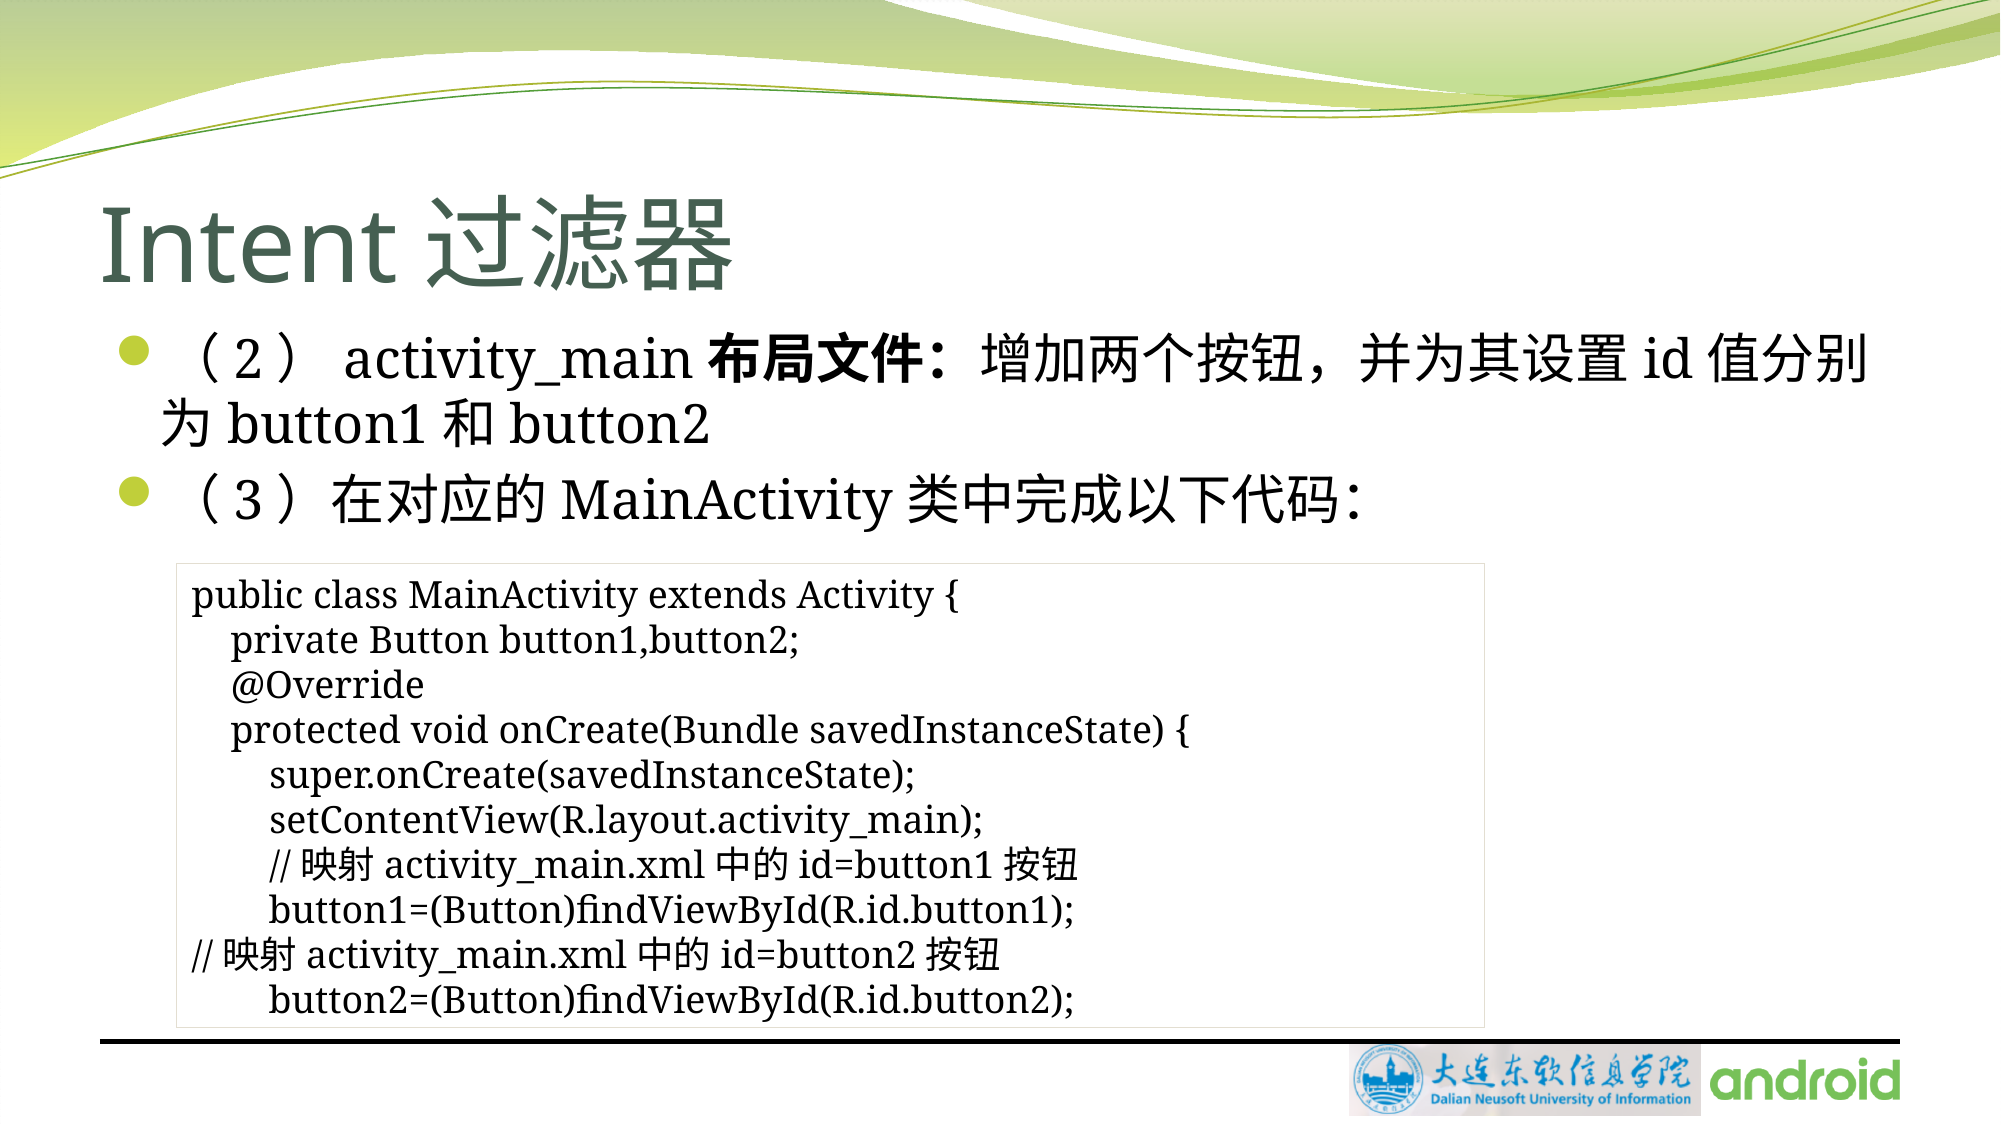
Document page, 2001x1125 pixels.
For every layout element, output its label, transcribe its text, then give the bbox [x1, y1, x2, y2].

title Intent过滤器 [99, 115, 1900, 303]
picture [1349, 1044, 1701, 1116]
list （2）activity_main布局文件：增加两个按钮，并为其设置id值分别为button1和button2 （3）在对应的MainActivity类中完成以下代码： [99, 317, 1900, 549]
text_box public class MainActivity extends Activity { private Button button1,button2; @Override protected void onCreate(Bundle savedInstanceState) { super.onCreate(savedInstanceState); setContentView(R.layout.activity_main); //映射activity_main.xml中的id=button1按钮 button1=(Button)findViewById(R.id.button1); //映射activity_main.xml中的id=button2按钮 button2=(Button)findViewById(R.id.button2); [176, 563, 1485, 1028]
picture [1710, 1057, 1900, 1100]
